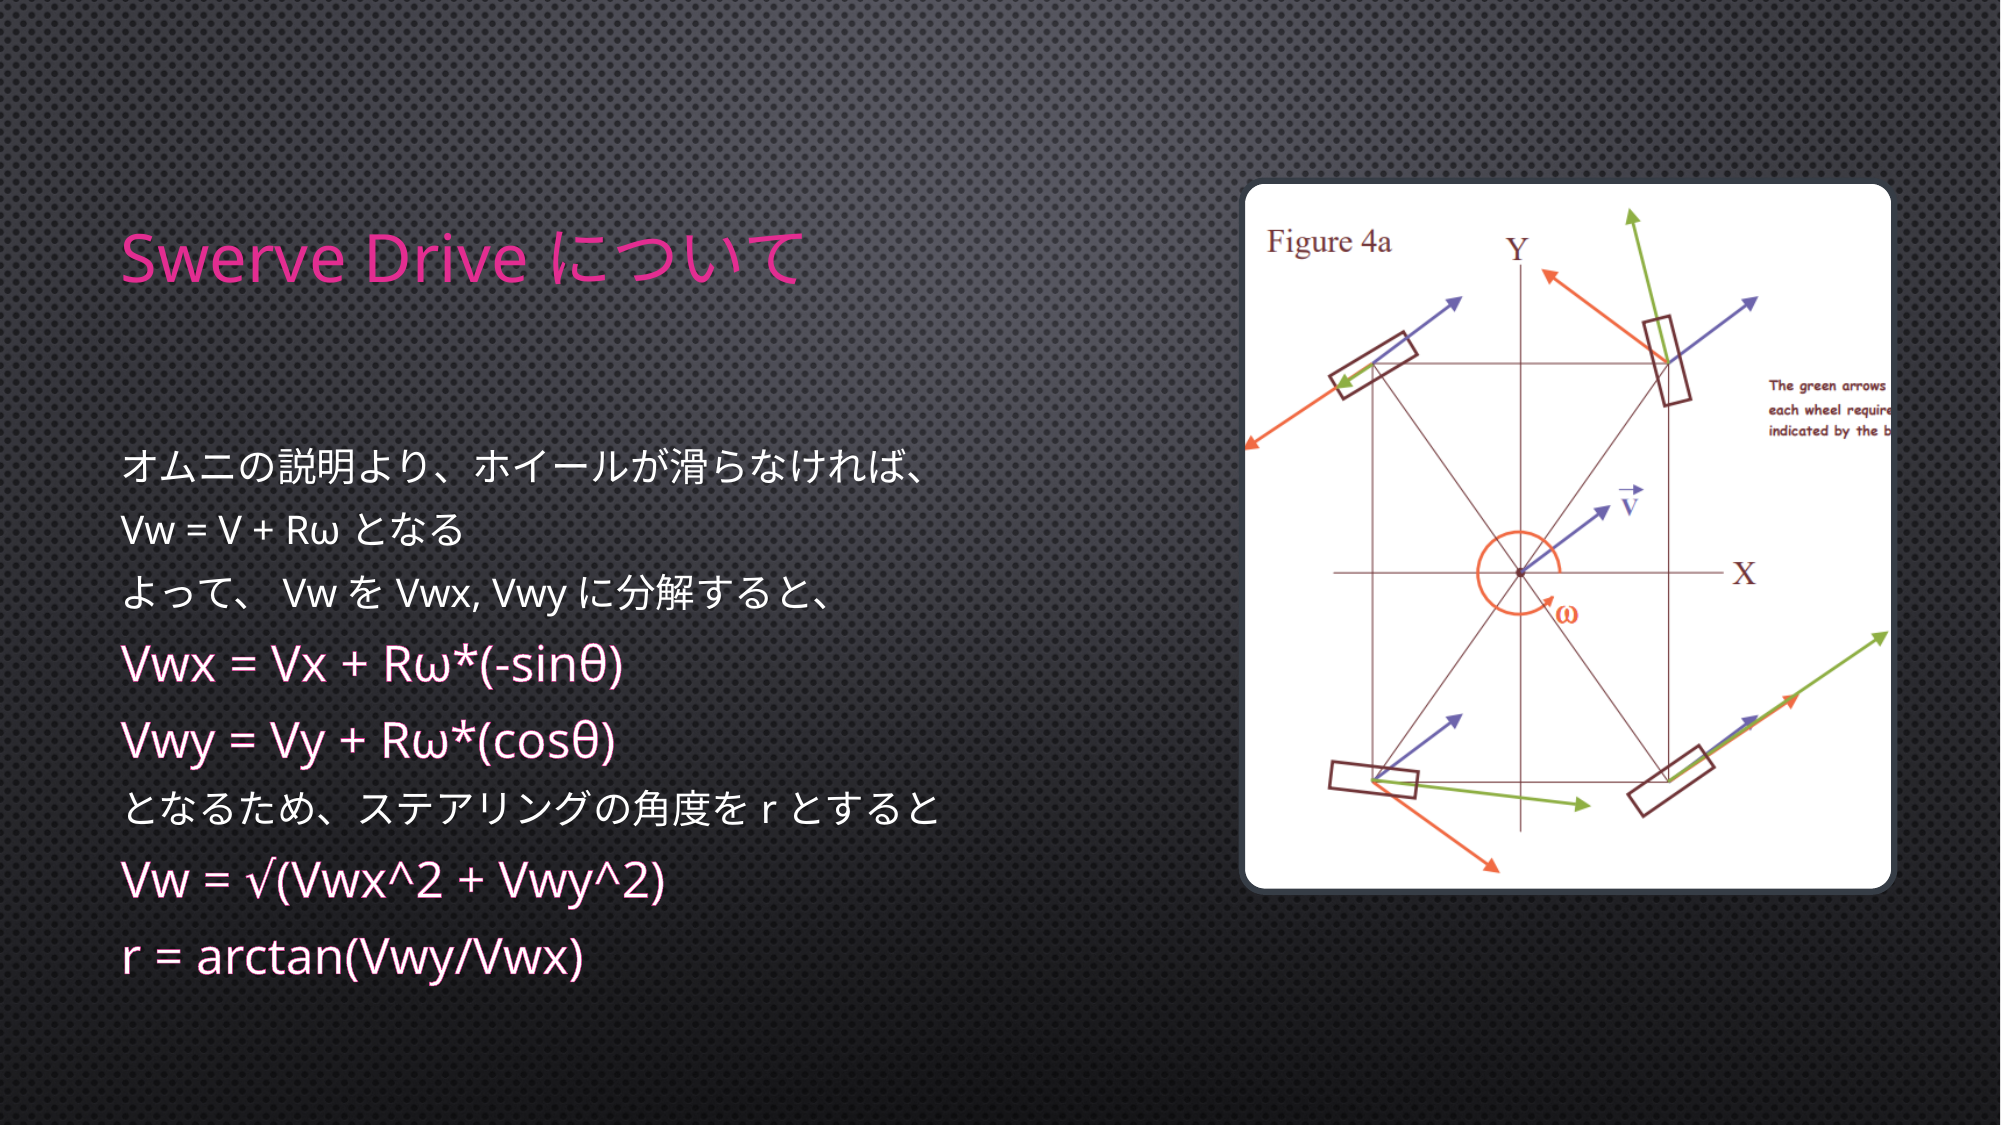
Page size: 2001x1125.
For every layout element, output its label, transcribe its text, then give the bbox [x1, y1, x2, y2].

list オムニの説明より、ホイールが滑らなければ、 Vw = V + Rωとなる よって、VwをVwx, Vwyに分解すると、 Vwx = Vx + Rω*(-sinθ) Vwy = Vy + Rω*(cosθ) となるため、ステアリングの角度をrとすると Vw = √(Vwx^2 + Vwy^2) r = arctan(Vwy/Vwx) [105, 383, 1121, 1049]
picture [1241, 180, 1895, 892]
title Swerve Driveについて [105, 99, 1184, 413]
